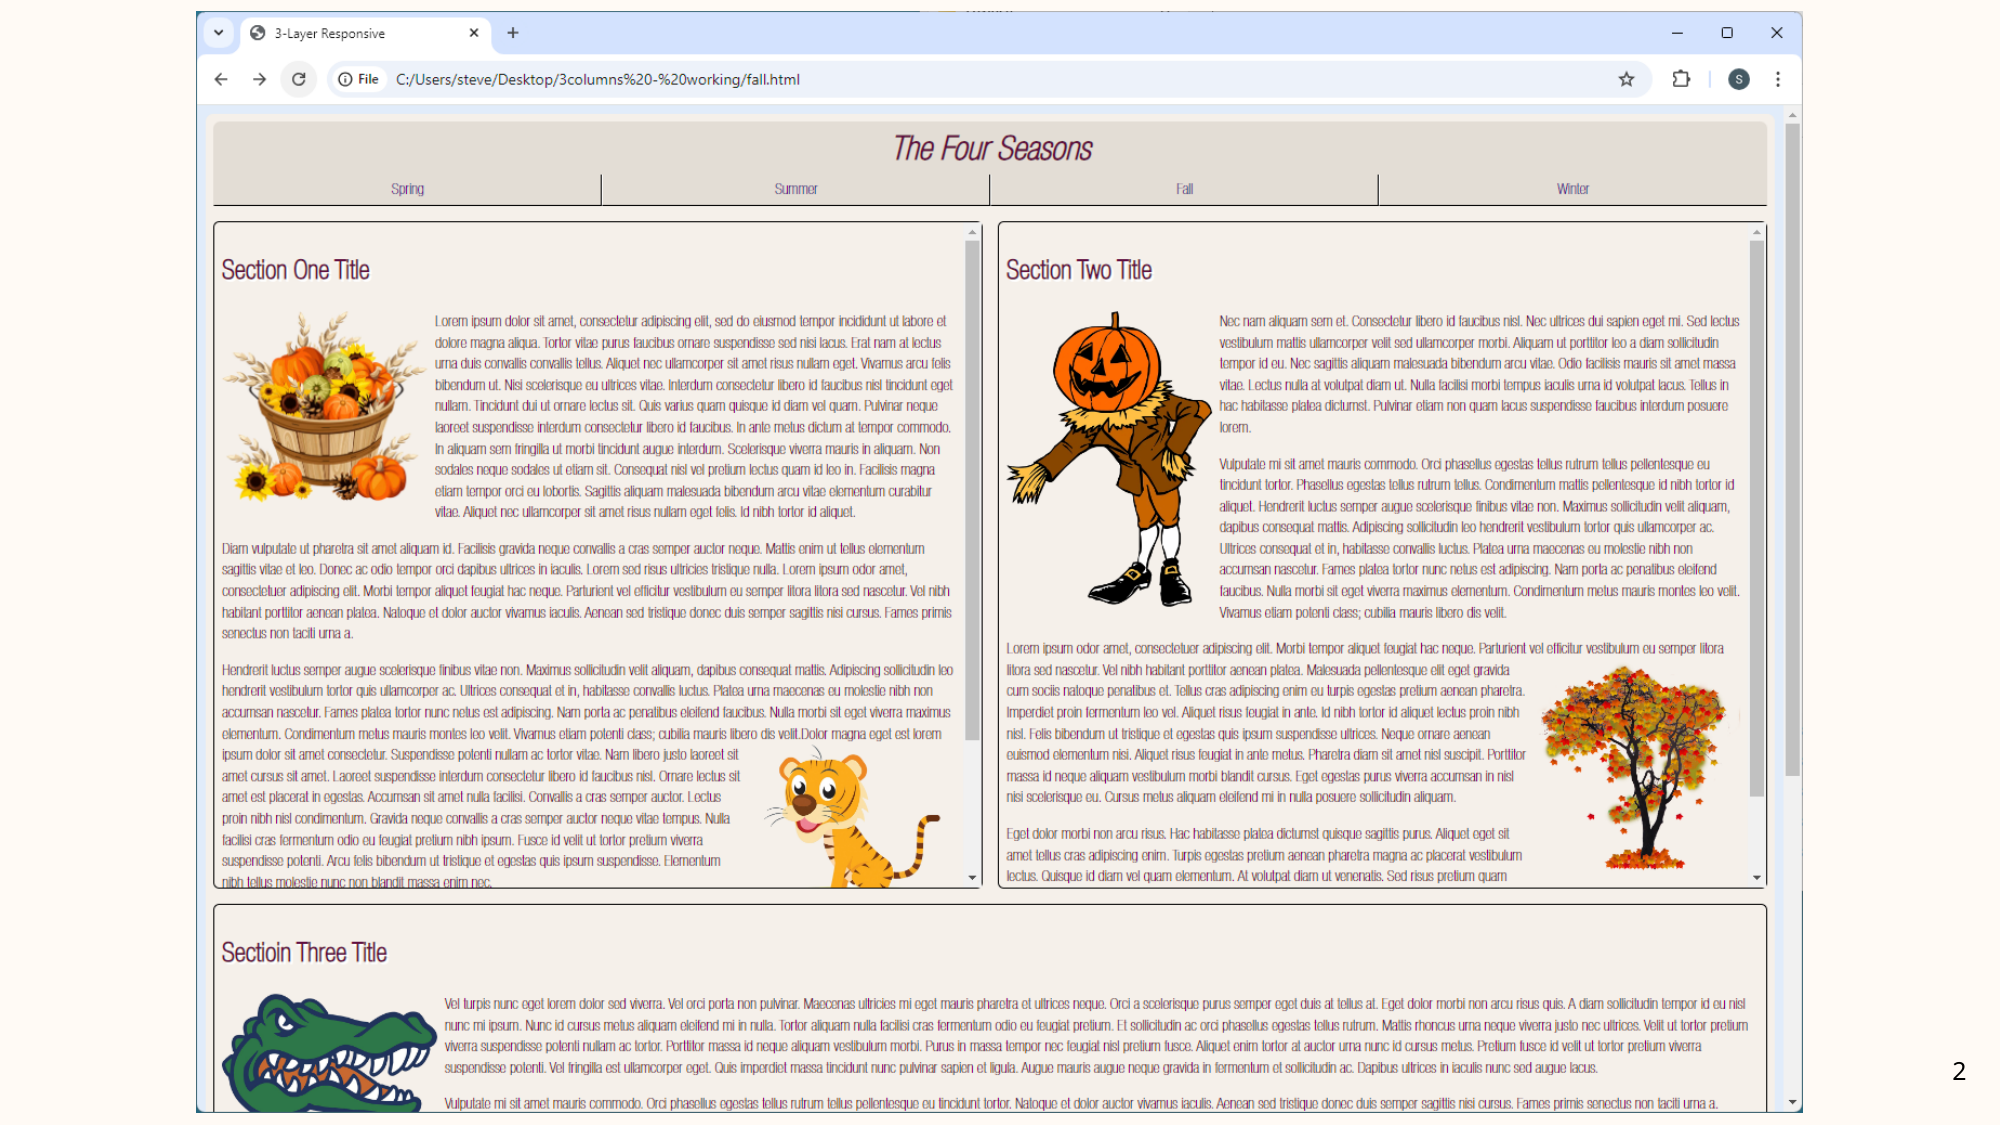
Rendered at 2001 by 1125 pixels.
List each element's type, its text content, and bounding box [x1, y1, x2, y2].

slide_number 2 [1896, 1042, 1982, 1103]
picture [195, 11, 1804, 1113]
